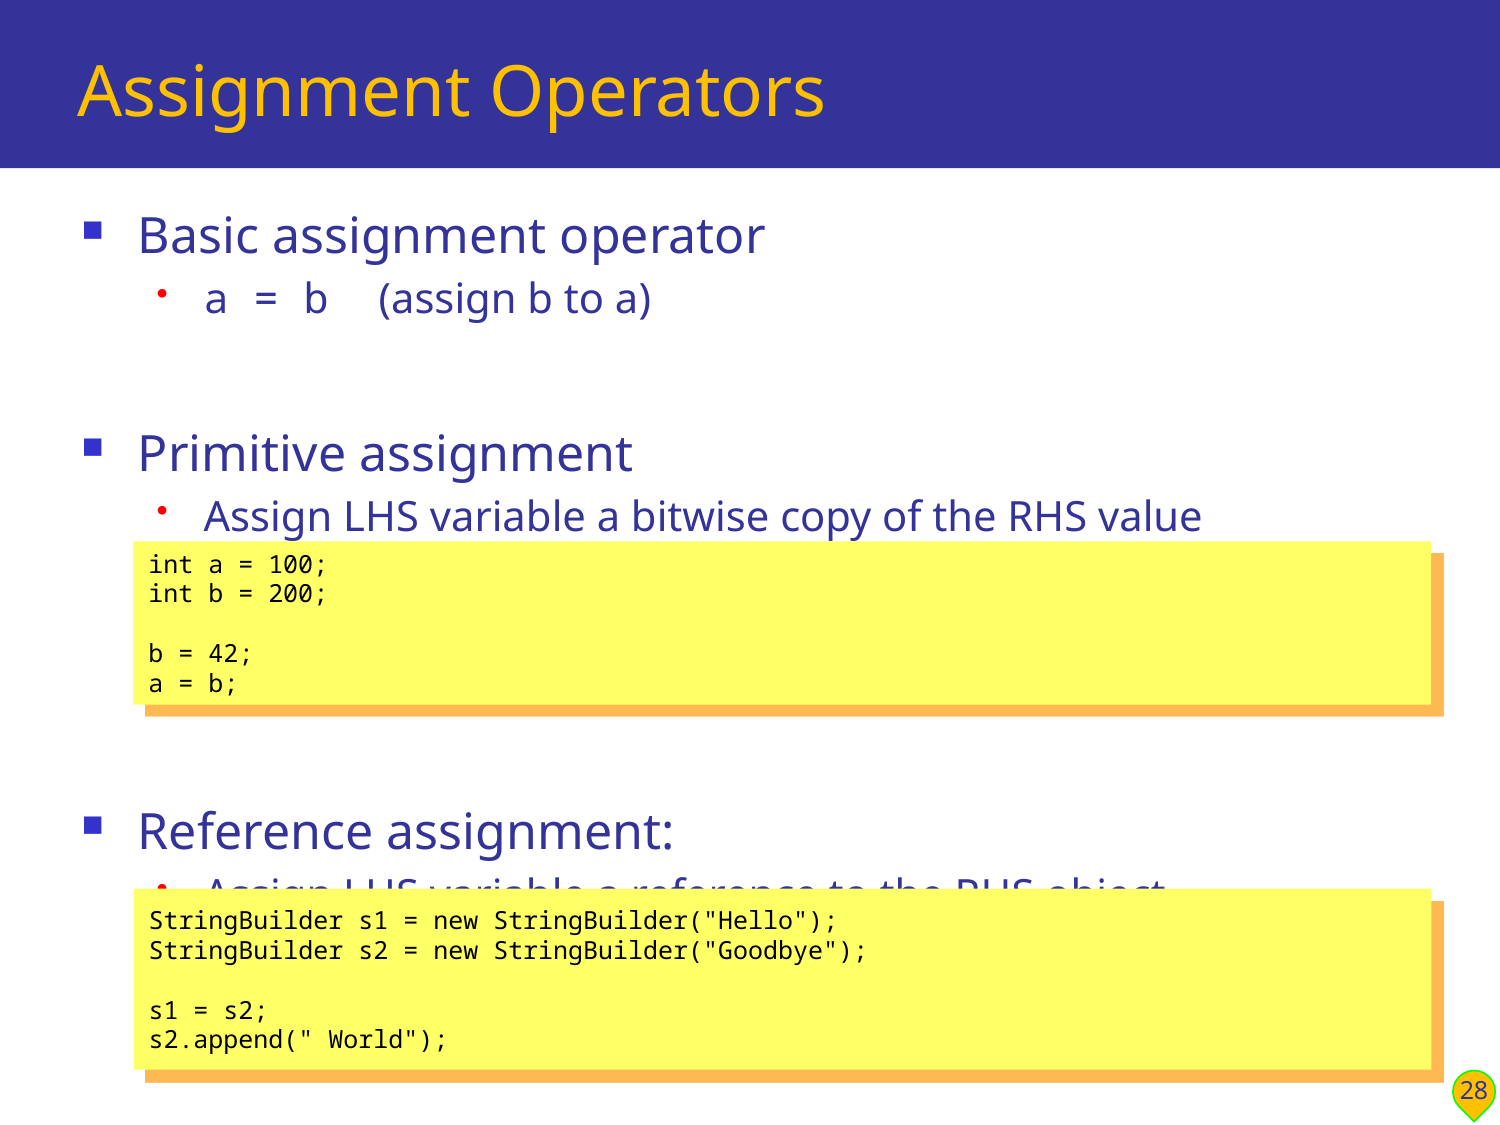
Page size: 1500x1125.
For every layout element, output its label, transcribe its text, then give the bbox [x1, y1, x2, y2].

title Assignment Operators [61, 24, 1465, 139]
text_box int a = 100; int b = 200; b = 42; a = b; [133, 541, 1432, 705]
text_box StringBuilder s1 = new StringBuilder("Hello"); StringBuilder s2 = new StringBuilder("Goodbye"); s1 = s2; s2.append(" World"); [133, 888, 1432, 1070]
footer 28 [1431, 1040, 1500, 1117]
list Basic assignment operator a = b (assign b to a) Primitive assignment Assign LHS variable a bitwise copy of the RHS value Reference assignment: Assign LHS variable a reference to the RHS object [66, 196, 1460, 1007]
